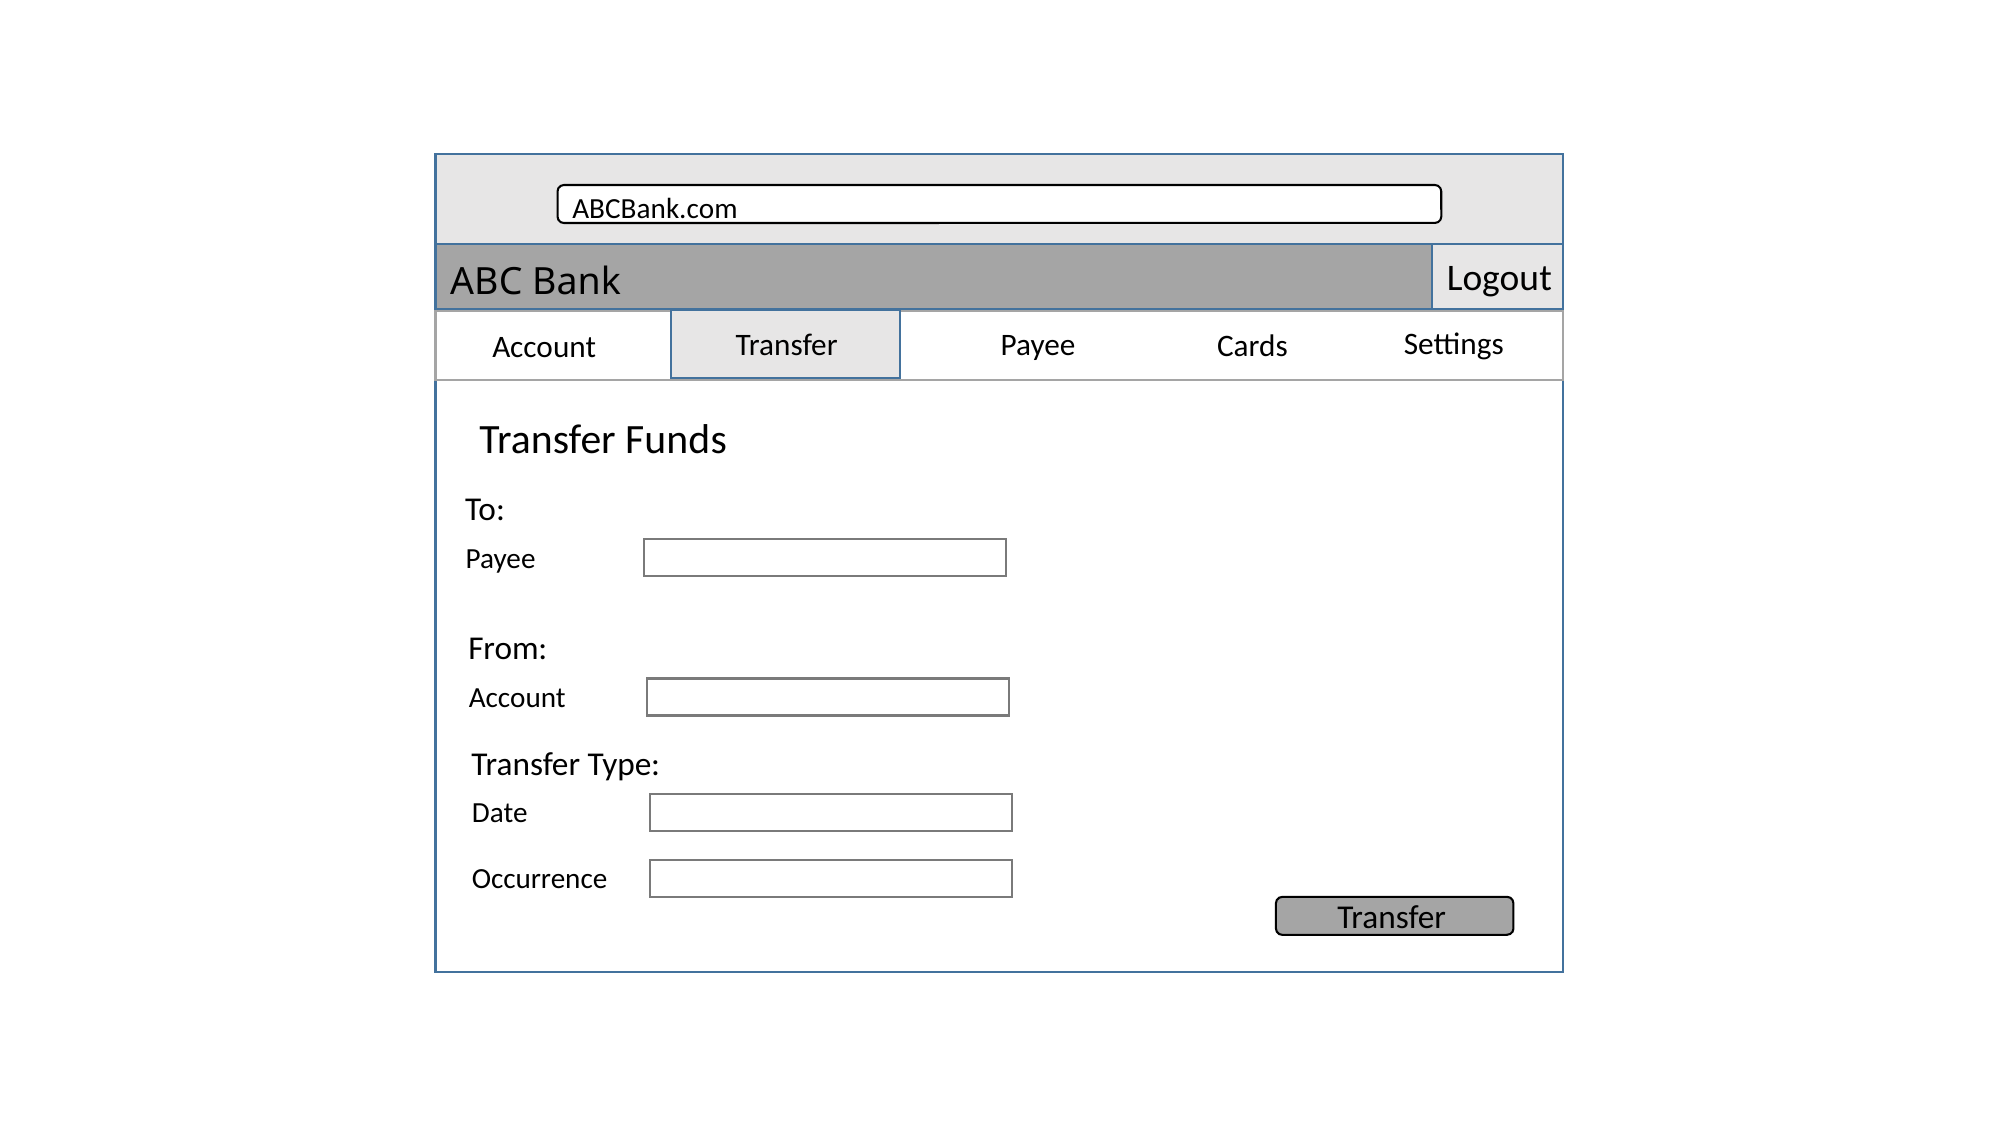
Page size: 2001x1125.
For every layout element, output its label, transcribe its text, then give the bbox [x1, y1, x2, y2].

text_box Date [457, 786, 674, 836]
text_box [1431, 243, 1564, 310]
text_box Transfer [720, 317, 902, 370]
text_box [1274, 895, 1322, 936]
text_box Transfer Type: [456, 734, 707, 790]
text_box Transfer [1322, 888, 1496, 943]
text_box Account [477, 318, 742, 371]
text_box [670, 309, 901, 318]
text_box ABC Bank [435, 250, 796, 310]
text_box [434, 381, 1564, 973]
text_box [434, 310, 1564, 381]
text_box Cards [1202, 318, 1384, 371]
text_box From: [453, 619, 568, 674]
text_box Transfer Funds [464, 404, 922, 470]
text_box [670, 370, 901, 379]
text_box [649, 859, 1013, 898]
text_box Logout [1432, 245, 1572, 305]
text_box Occurrence [457, 851, 674, 902]
text_box [646, 677, 1010, 717]
text_box [829, 183, 1443, 225]
text_box [649, 793, 1013, 832]
text_box Payee [985, 317, 1168, 370]
text_box [434, 153, 1564, 243]
text_box Account [454, 670, 671, 721]
text_box [643, 538, 1007, 577]
text_box To: [450, 480, 565, 531]
text_box [1496, 895, 1515, 936]
text_box [434, 243, 1431, 310]
text_box ABCBank.com [557, 181, 829, 232]
text_box Settings [1389, 315, 1638, 368]
text_box Payee [450, 531, 668, 582]
